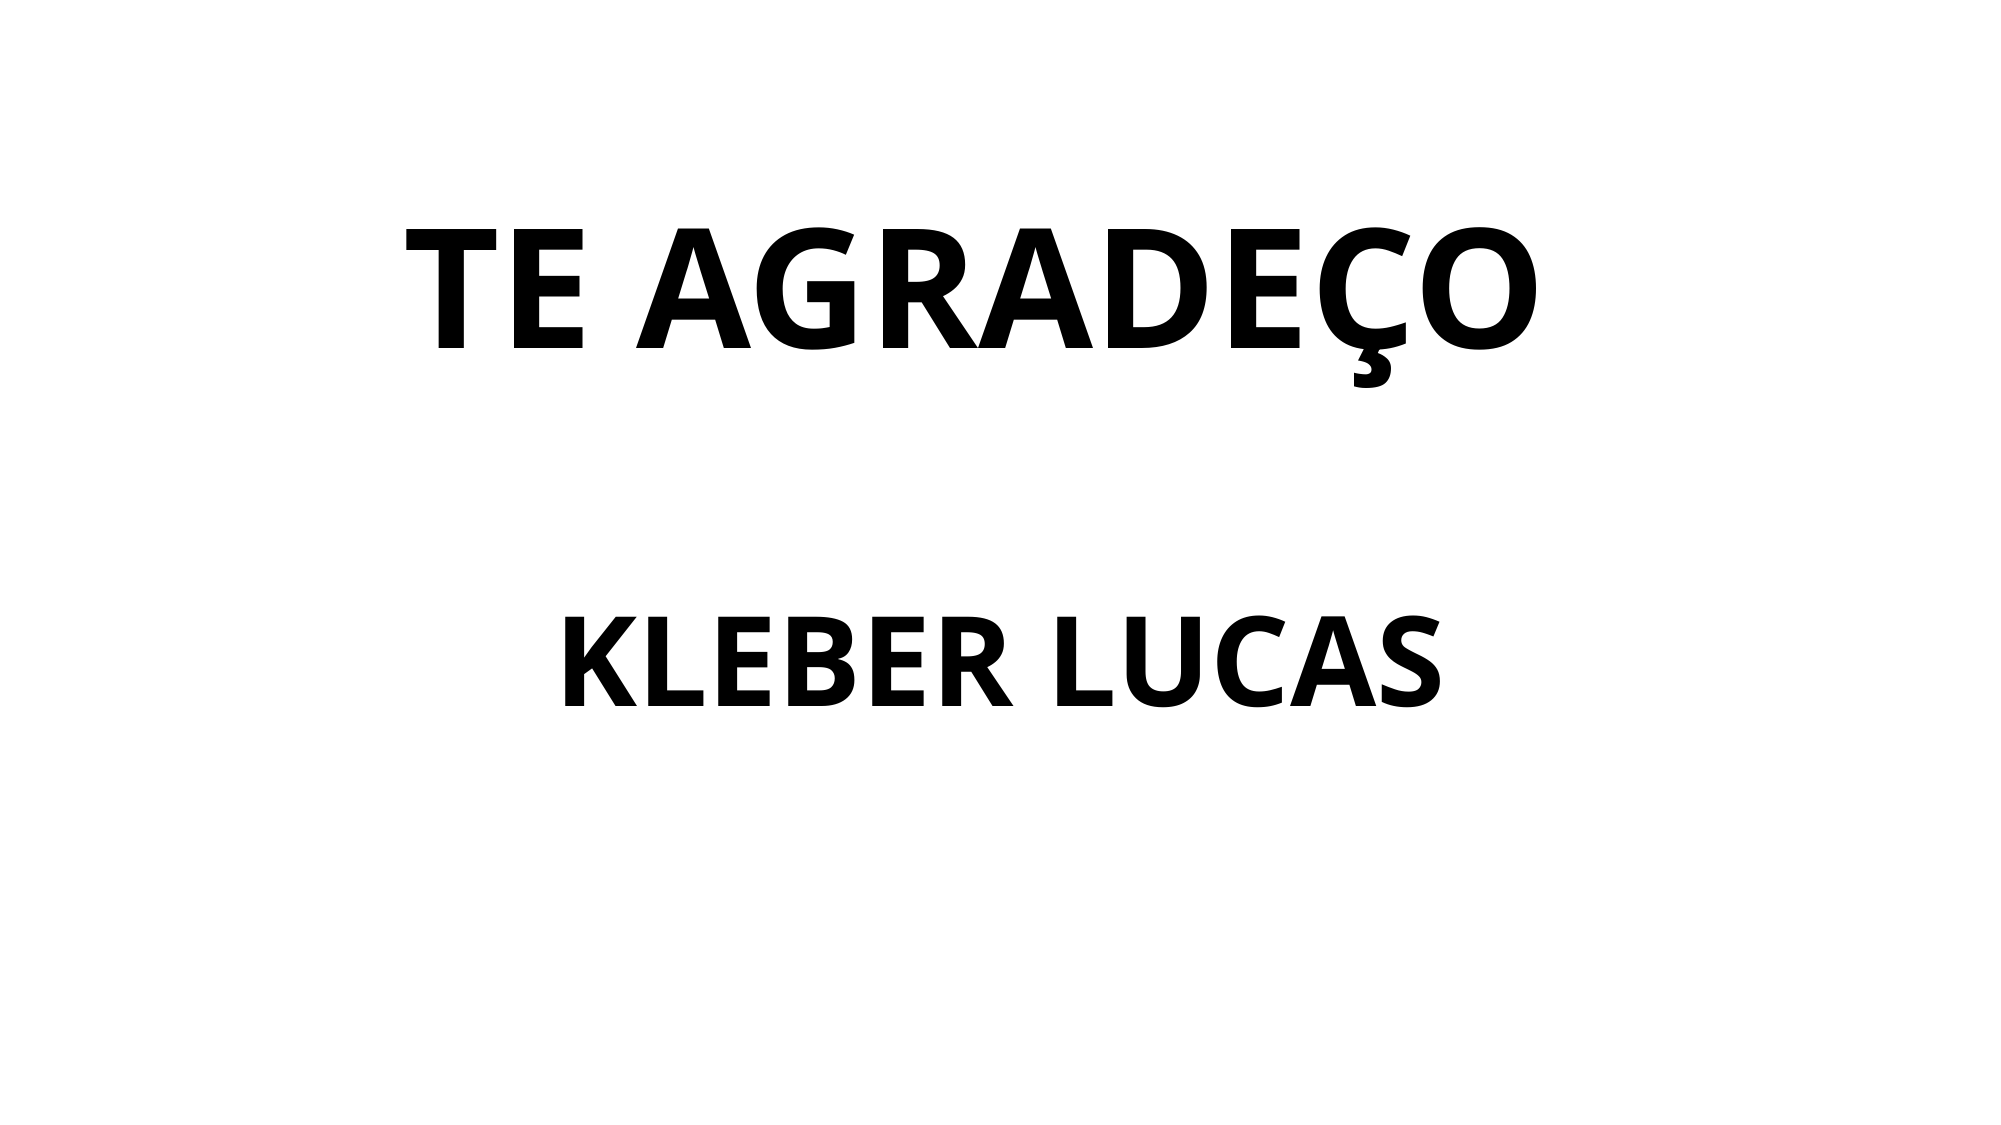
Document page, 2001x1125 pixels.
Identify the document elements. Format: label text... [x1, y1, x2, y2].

title TE AGRADEÇO [225, 0, 1725, 392]
subtitle KLEBER LUCAS [249, 590, 1750, 863]
